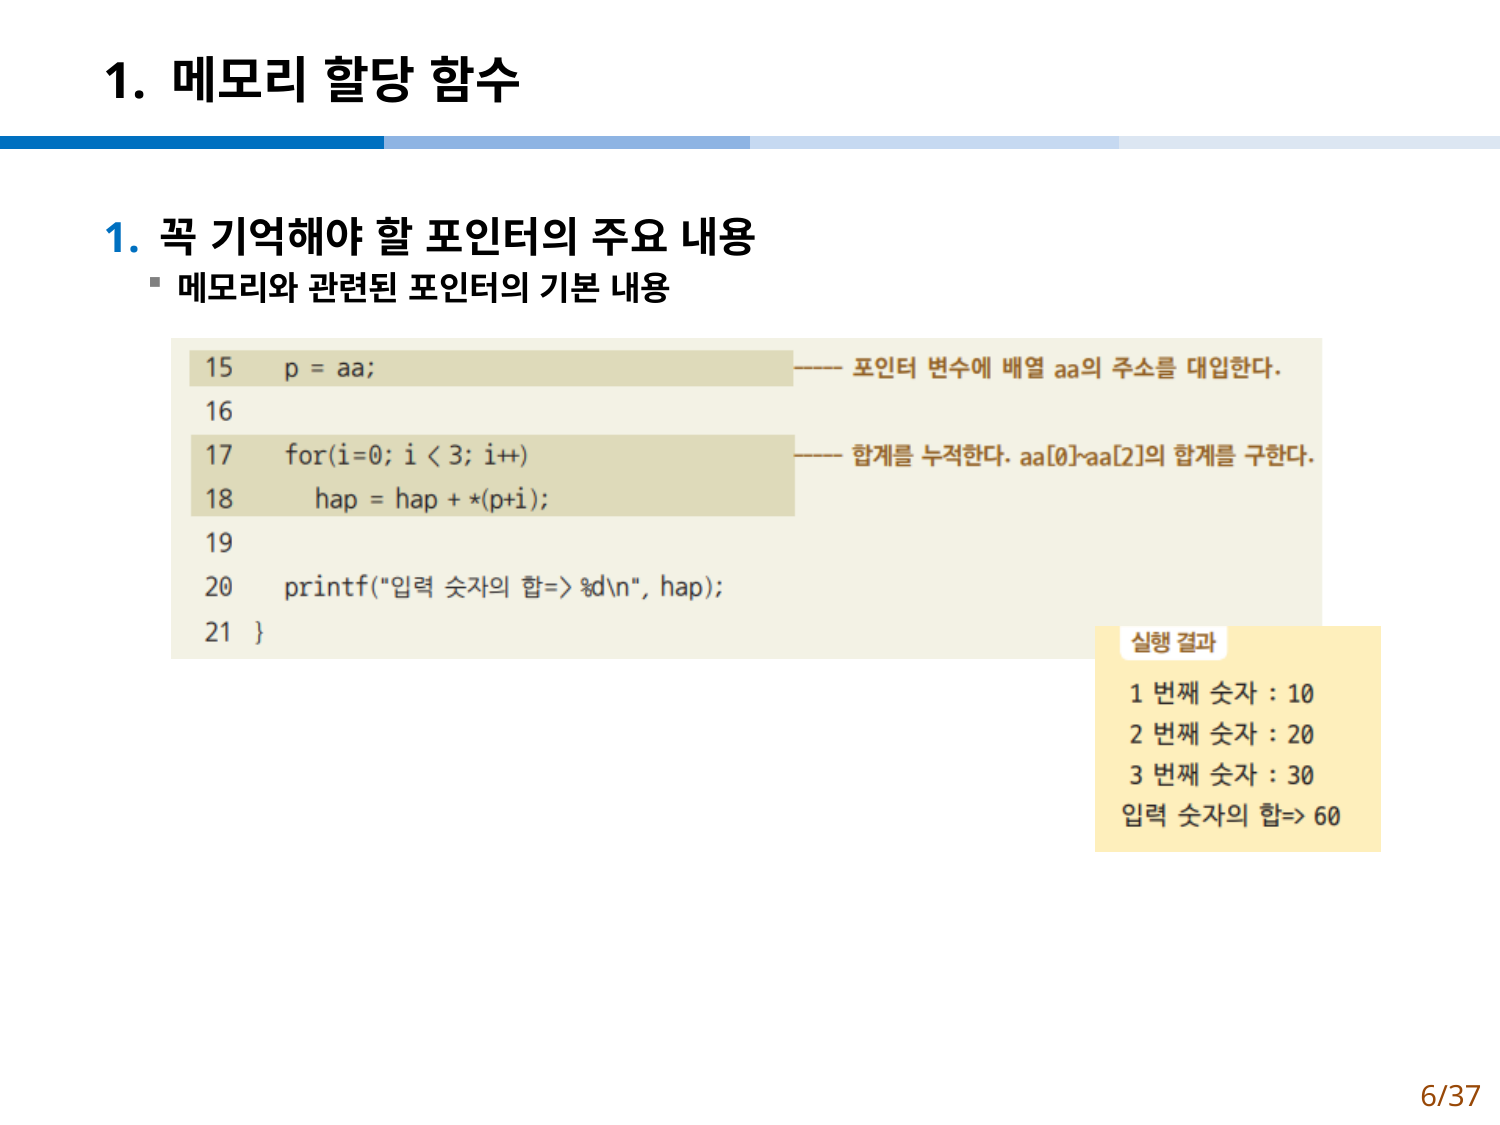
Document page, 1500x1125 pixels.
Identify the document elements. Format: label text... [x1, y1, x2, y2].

list 꼭 기억해야 할 포인터의 주요 내용 메모리와 관련된 포인터의 기본 내용 [88, 177, 1459, 1077]
picture [171, 337, 1381, 852]
title 1. 메모리 할당 함수 [88, 32, 1330, 124]
